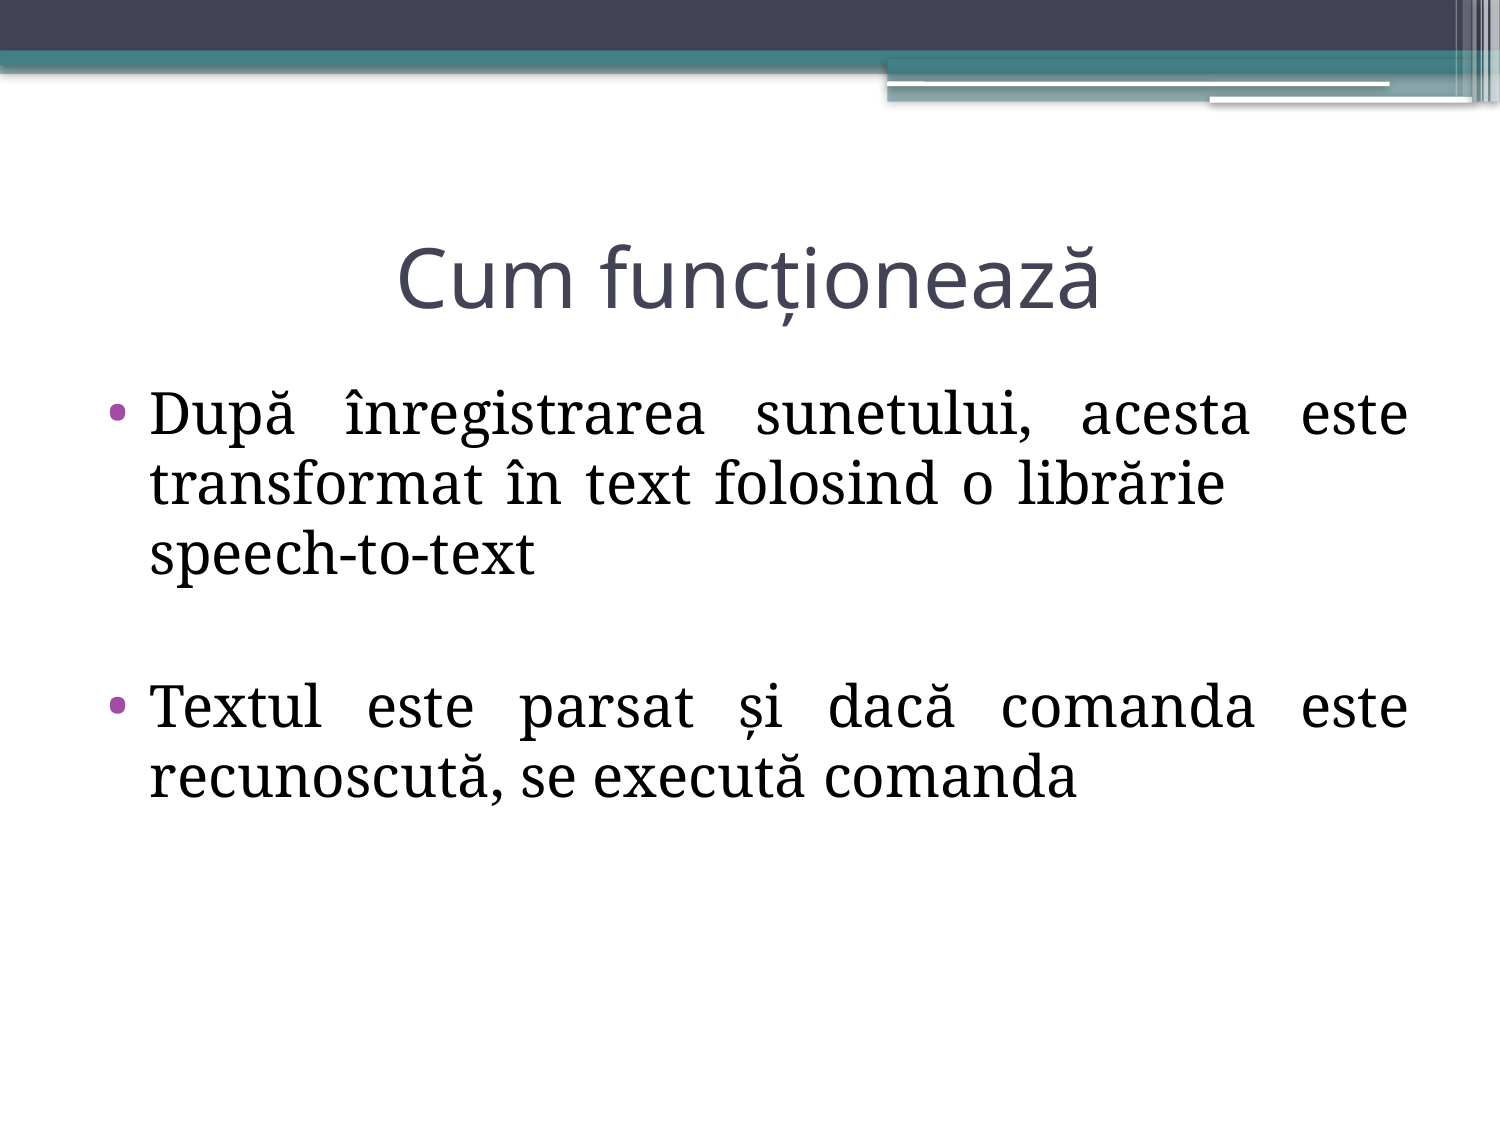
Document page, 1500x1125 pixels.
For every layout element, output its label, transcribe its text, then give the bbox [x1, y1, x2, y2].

title Cum funcționează [75, 187, 1425, 363]
list După înregistrarea sunetului, acesta este transformat în text folosind o librărie speech-to-text Textul este parsat și dacă comanda este recunoscută, se execută comanda [75, 368, 1425, 1079]
